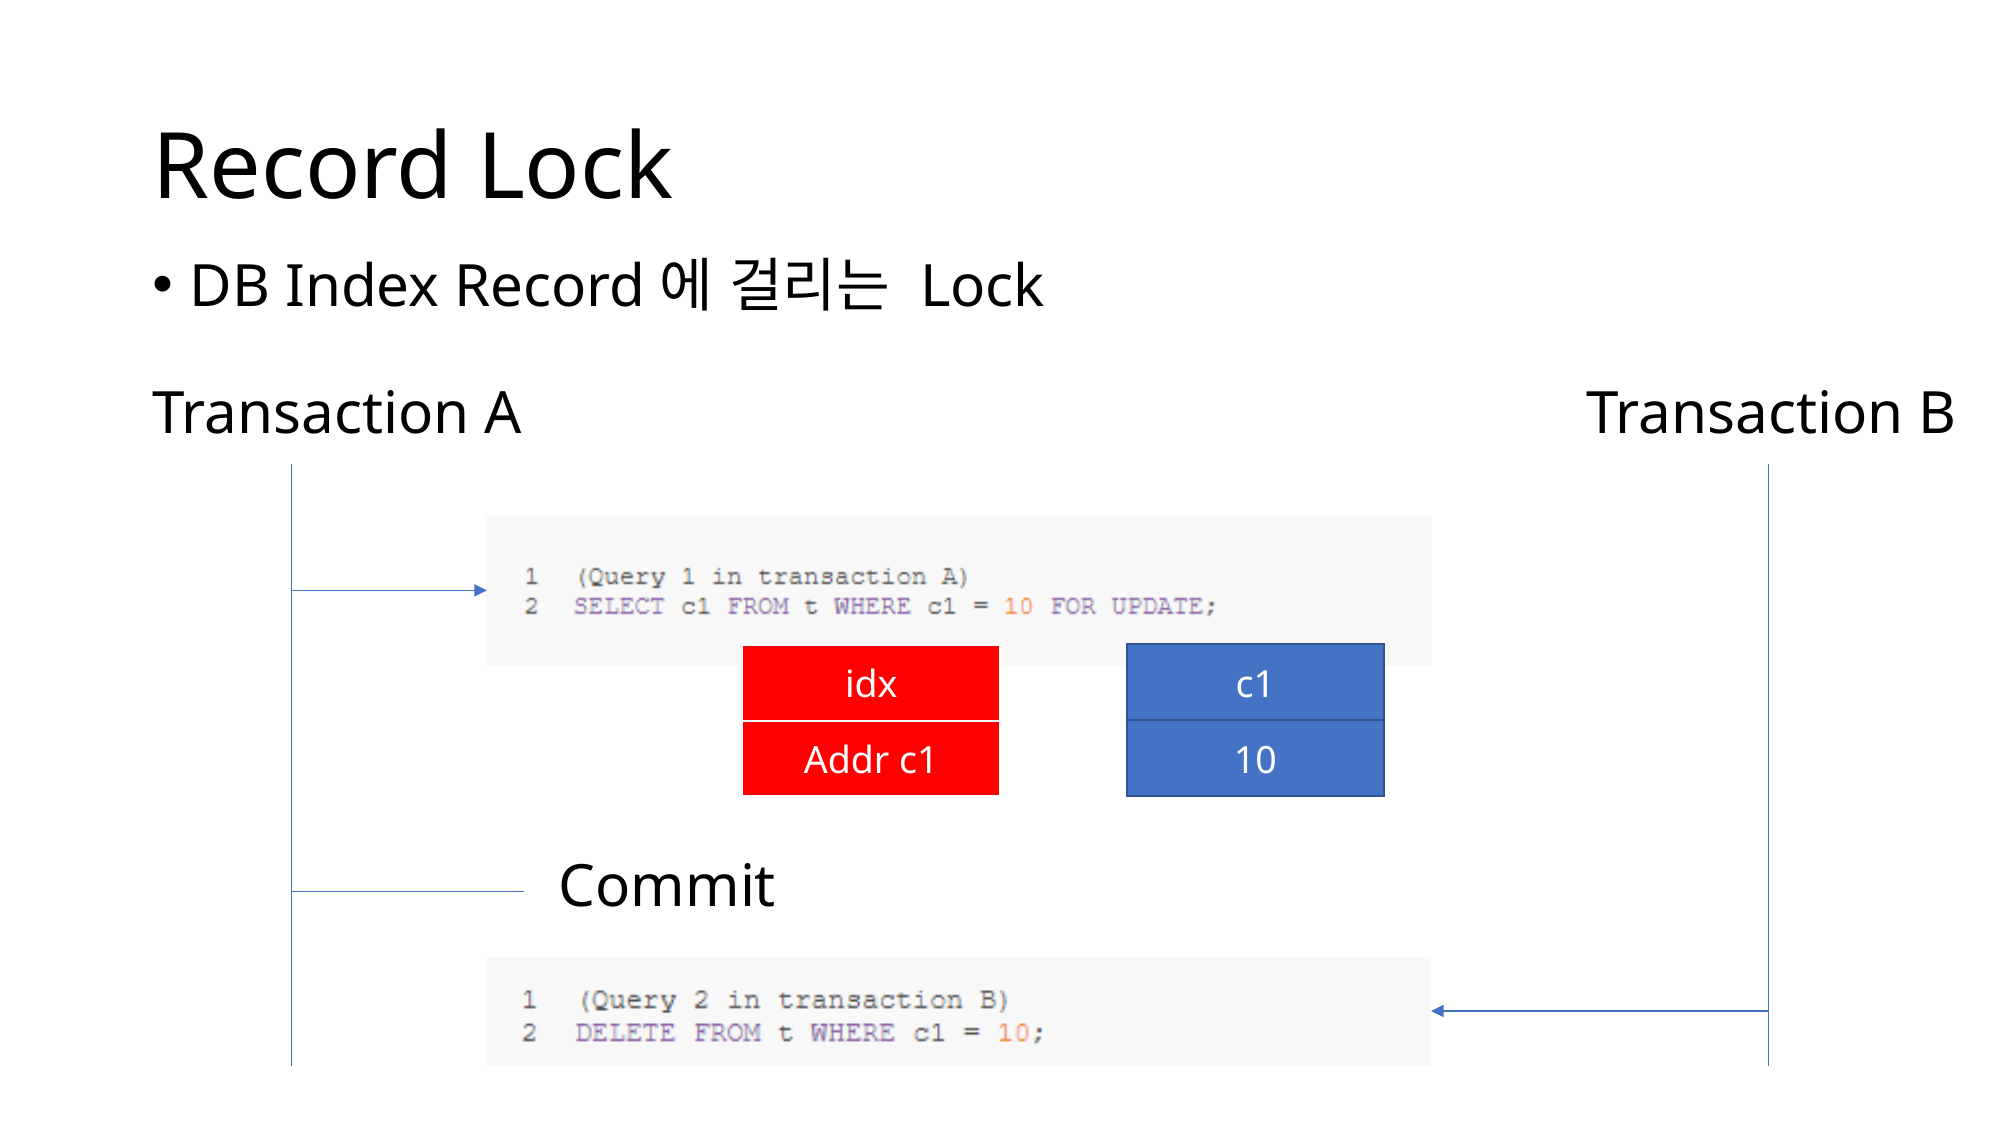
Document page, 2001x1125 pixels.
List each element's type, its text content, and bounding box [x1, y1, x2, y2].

text_box c1 [1126, 668, 1385, 721]
text_box idx [741, 668, 1001, 722]
text_box Transaction B [1570, 375, 2000, 530]
text_box 10 [1126, 721, 1385, 797]
text_box Transaction A [137, 375, 628, 530]
list DB Index Record에 걸리는 Lock [137, 248, 1432, 402]
text_box Addr c1 [741, 722, 1001, 797]
picture [486, 956, 1432, 1066]
title Record Lock [137, 59, 1863, 278]
text_box Commit [543, 848, 807, 946]
picture [486, 513, 1432, 668]
